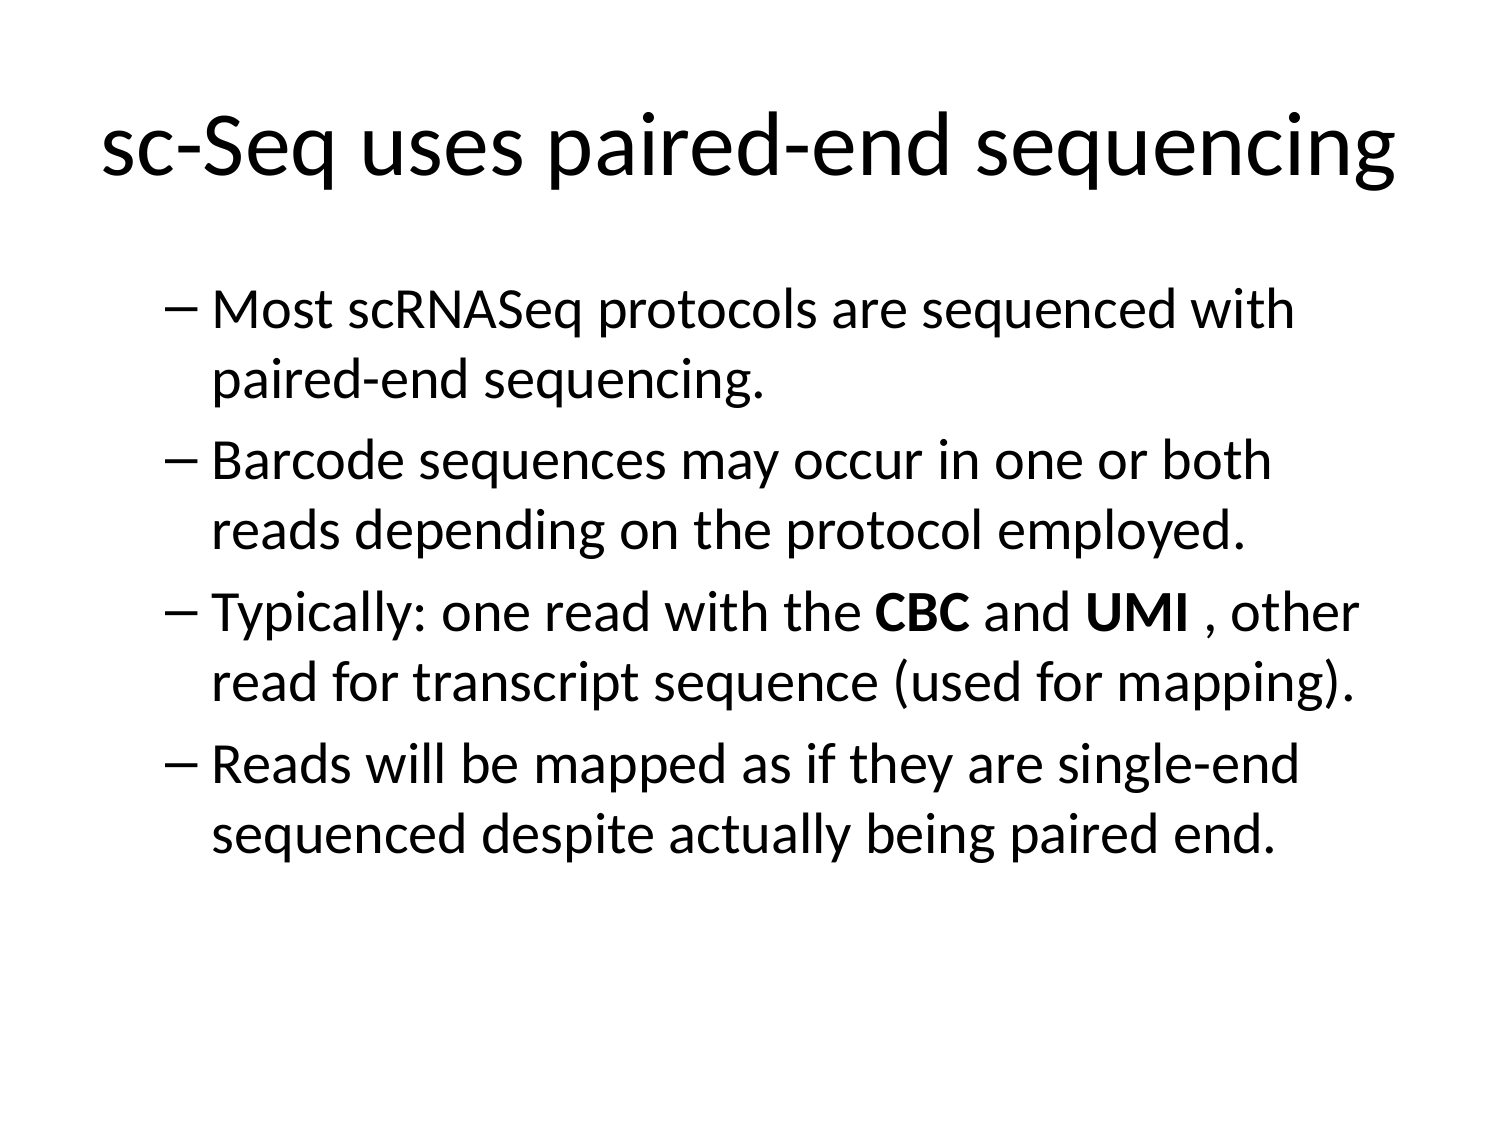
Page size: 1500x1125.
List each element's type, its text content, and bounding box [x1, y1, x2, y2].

title sc-Seq uses paired-end sequencing [75, 45, 1425, 233]
list Most scRNASeq protocols are sequenced with paired-end sequencing. Barcode sequences may occur in one or both reads depending on the protocol employed. Typically: one read with the CBC and UMI , other read for transcript sequence (used for mapping). Reads will be mapped as if they are single-end sequenced despite actually being paired end. [75, 262, 1425, 1005]
